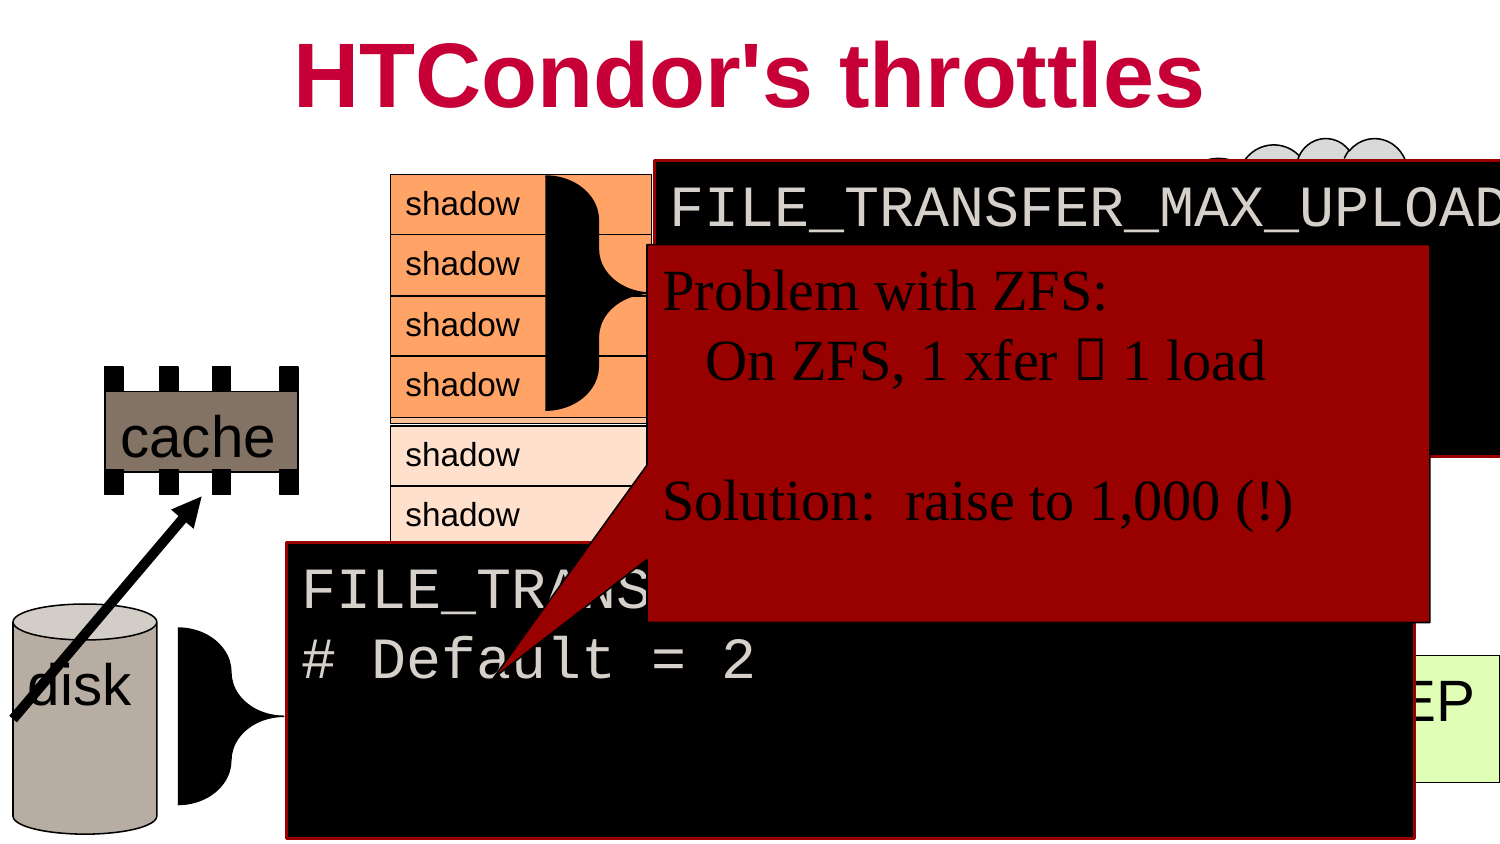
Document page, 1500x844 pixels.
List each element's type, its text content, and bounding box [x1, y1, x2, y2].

text_box [177, 628, 284, 805]
title HTCondor's throttles [0, 14, 1500, 127]
text_box WAN [1244, 138, 1406, 160]
text_box disk [12, 613, 157, 835]
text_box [84, 496, 202, 605]
text_box disk [12, 604, 79, 711]
text_box EP [1415, 655, 1500, 783]
text_box FILE_TRANSFER_MAX_UPLOAD # Default = 100 [654, 160, 1500, 457]
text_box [390, 174, 652, 670]
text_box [104, 366, 299, 495]
text_box Problem with ZFS: On ZFS, 1 xfer  1 load Solution: raise to 1,000 (!) [655, 244, 1430, 623]
text_box FILE_TRANSFER_LOAD_ # Default = 2 [286, 542, 1415, 839]
